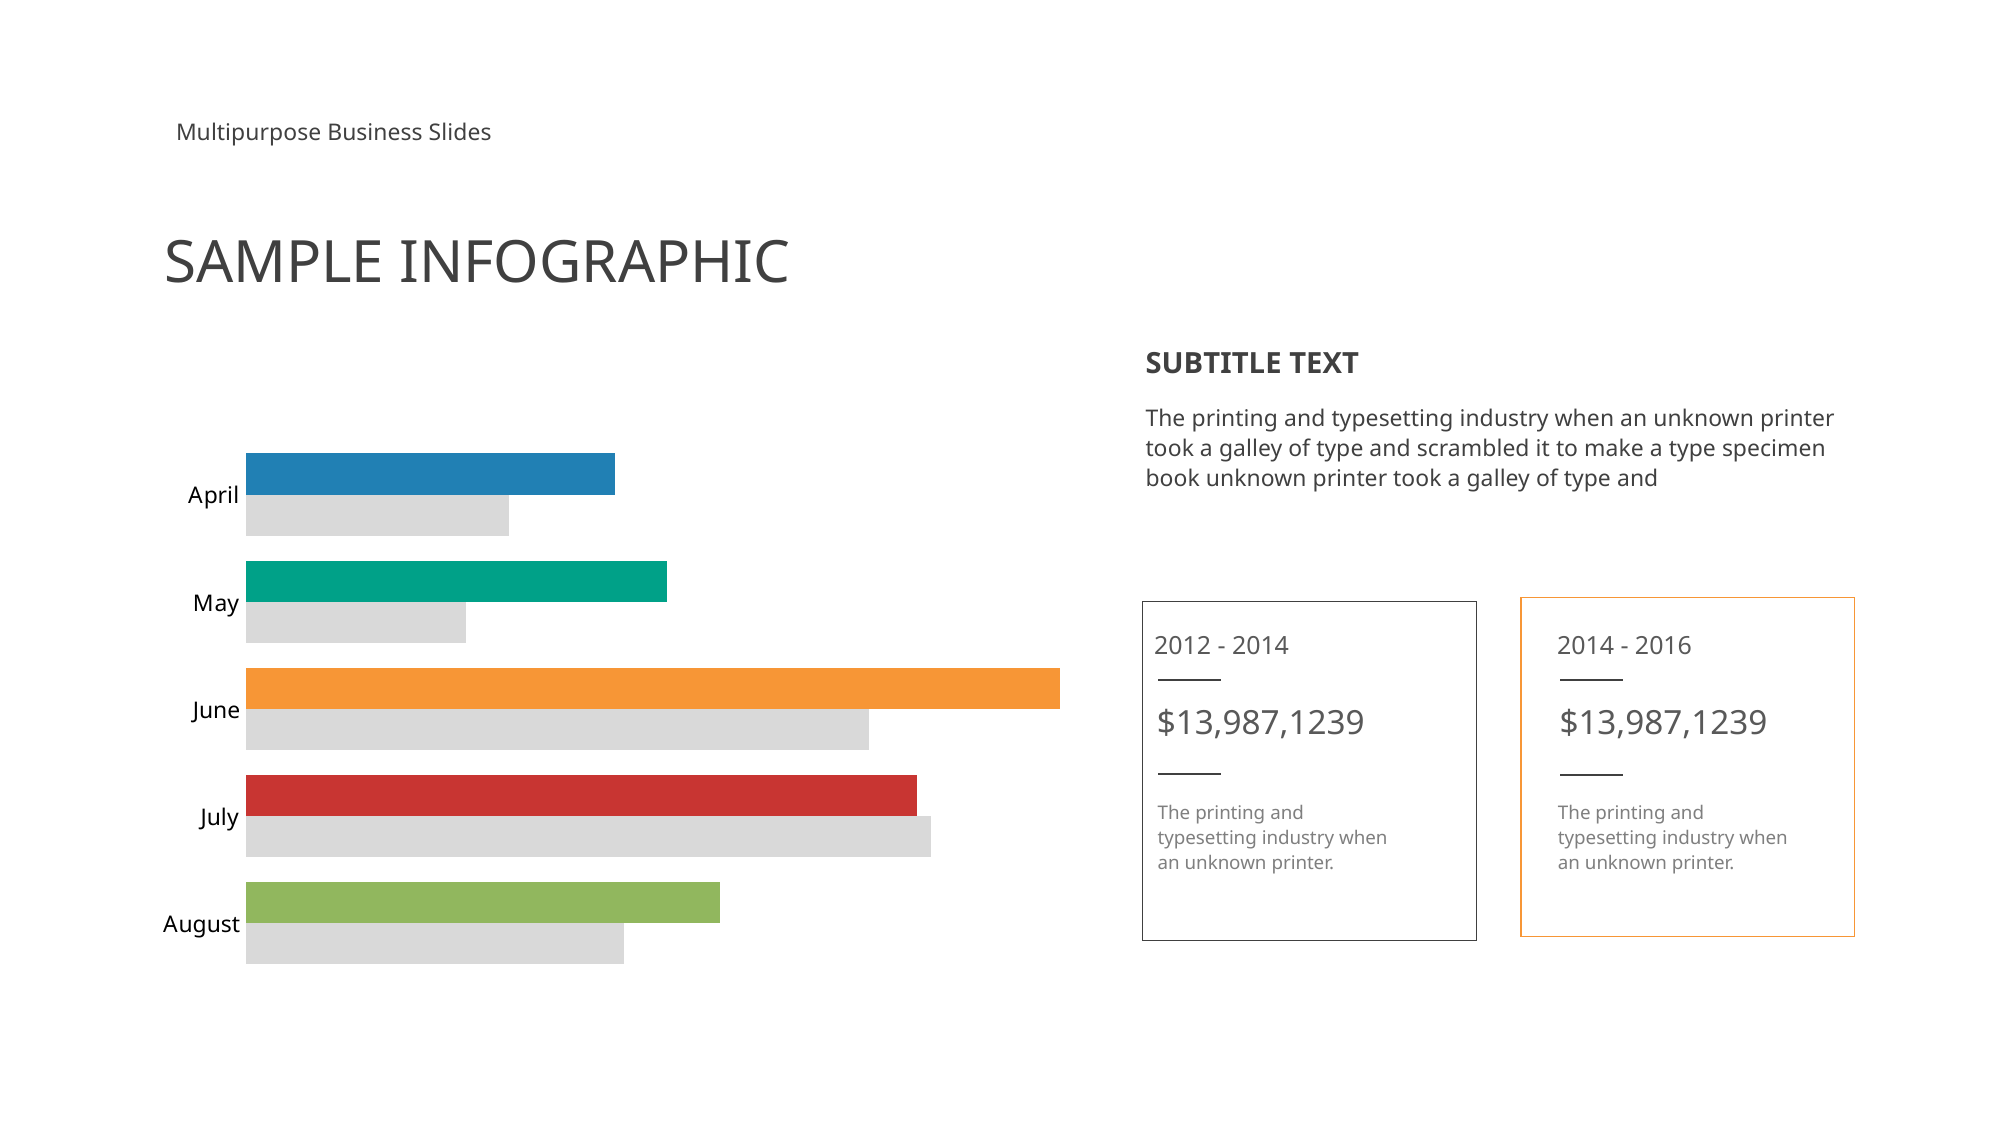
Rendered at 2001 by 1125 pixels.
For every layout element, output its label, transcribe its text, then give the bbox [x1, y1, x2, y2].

text_box The printing and typesetting industry when an unknown printer took a galley of type and scrambled it to make a type specimen book unknown printer took a galley of type and [1130, 393, 1855, 499]
text_box The printing and typesetting industry when an unknown printer. [1543, 791, 1812, 881]
text_box The printing and typesetting industry when an unknown printer. [1143, 791, 1412, 881]
text_box $13,987,1239 [1142, 698, 1380, 749]
text_box SUBTITLE TEXT [1130, 343, 1394, 387]
text_box 2014 - 2016 [1542, 625, 1707, 668]
text_box SAMPLE INFOGRAPHIC [149, 216, 1056, 302]
text_box Multipurpose Business Slides [161, 101, 643, 153]
text_box [1142, 601, 1477, 941]
text_box $13,987,1239 [1544, 698, 1783, 749]
text_box [1520, 597, 1855, 937]
text_box 2012 - 2014 [1139, 625, 1304, 668]
chart [161, 408, 1109, 999]
